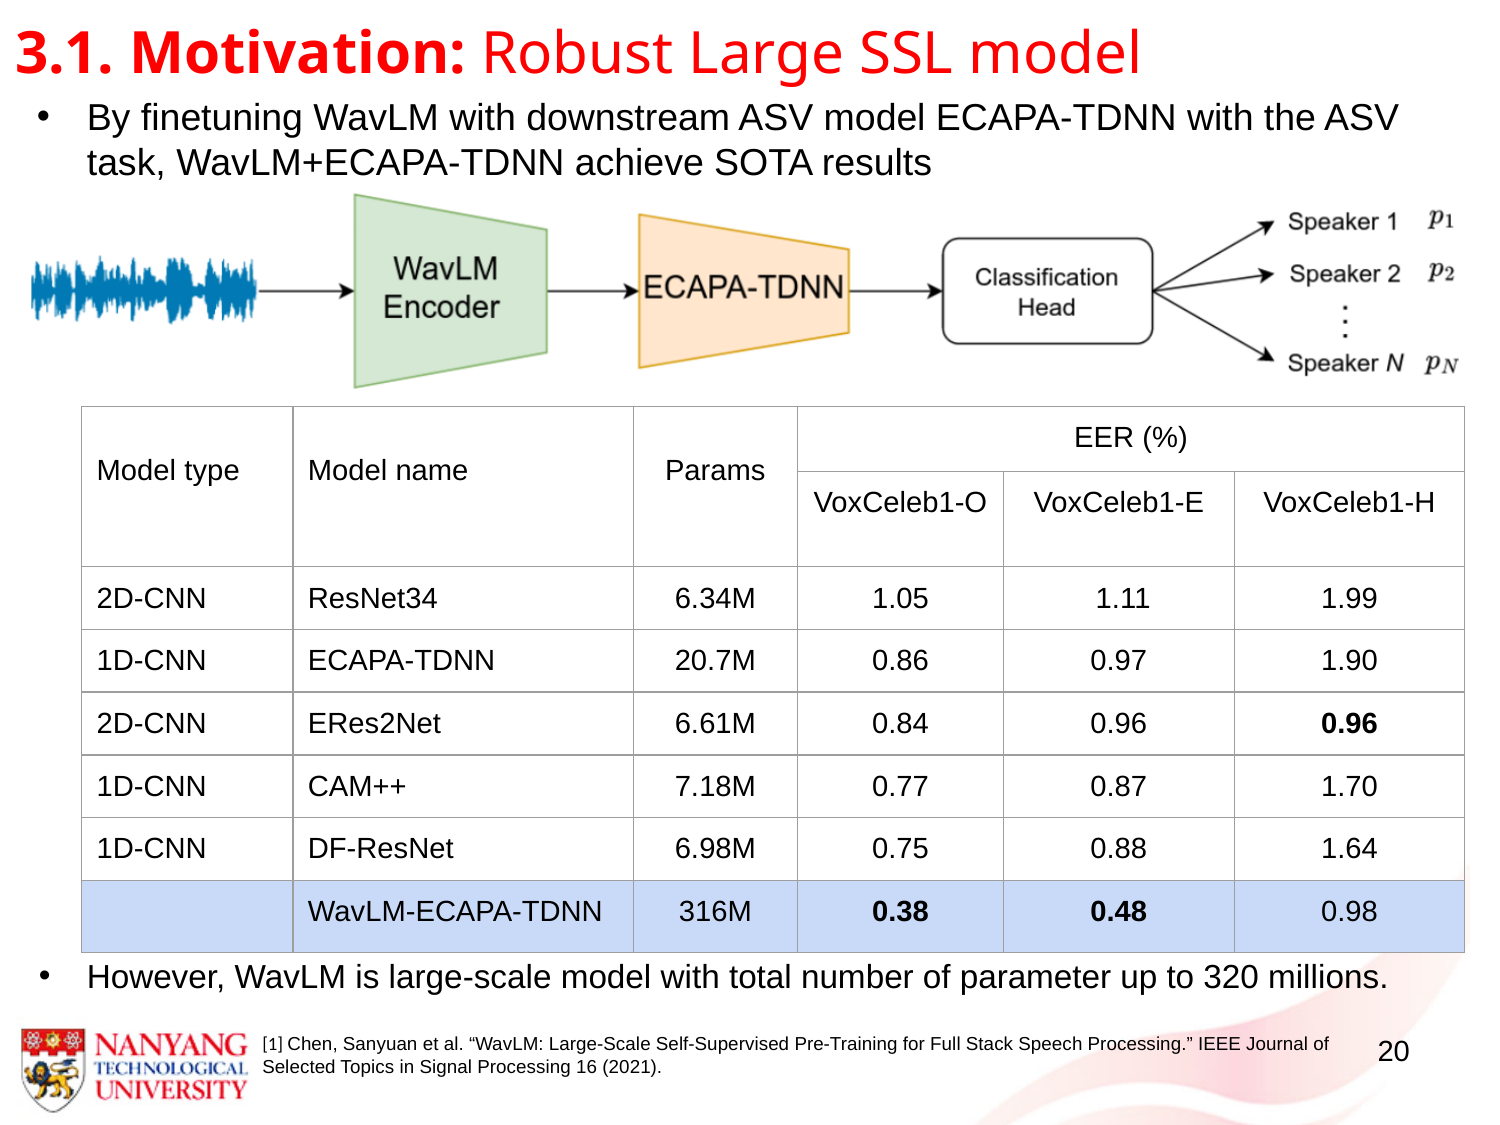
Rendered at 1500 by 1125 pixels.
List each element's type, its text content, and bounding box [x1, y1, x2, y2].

table_cell 1D-CNN [82, 756, 292, 817]
table_cell 0.97 [1004, 630, 1234, 691]
table_cell 2D-CNN [82, 567, 292, 629]
table_cell ERes2Net [294, 693, 633, 754]
table_cell WavLM-ECAPA-TDNN [294, 881, 633, 952]
table_cell 1.05 [798, 567, 1003, 629]
table_cell 0.48 [1004, 881, 1234, 952]
table_cell VoxCeleb1-H [1235, 472, 1464, 566]
table_cell 1.99 [1235, 567, 1464, 629]
table_cell 2D-CNN [82, 693, 292, 754]
table_cell 0.75 [798, 818, 1003, 880]
slide_number ‹#› [1074, 1024, 1425, 1103]
list By finetuning WavLM with downstream ASV model ECAPA-TDNN with the ASV task, WavLM+ECAPA-TDNN achieve SOTA results [15, 85, 1450, 218]
table_cell 0.96 [1004, 693, 1234, 754]
table_cell 1.64 [1235, 818, 1464, 880]
table_header EER (%) [798, 407, 1464, 471]
table_cell 0.86 [798, 630, 1003, 691]
table_cell 1.90 [1235, 630, 1464, 691]
table_cell 6.98M [634, 818, 797, 880]
table_cell VoxCeleb1-O [798, 472, 1003, 566]
table_cell 0.77 [798, 756, 1003, 817]
table_cell CAM++ [294, 756, 633, 817]
table_cell 6.61M [634, 693, 797, 754]
table_header Params [634, 407, 797, 566]
title 3.1. Motivation: Robust Large SSL model [0, 0, 1500, 101]
table_header Model name [294, 407, 633, 566]
table_cell 1D-CNN [82, 630, 292, 691]
table_cell 0.87 [1004, 756, 1234, 817]
table_header Model type [82, 407, 292, 566]
table_cell [82, 881, 292, 952]
table_cell 316M [634, 881, 797, 952]
table_cell 1D-CNN [82, 818, 292, 880]
table_cell 20.7M [634, 630, 797, 691]
table_cell 6.34M [634, 567, 797, 629]
table_cell 1.70 [1235, 756, 1464, 817]
table_cell ECAPA-TDNN [294, 630, 633, 691]
text_box [1] Chen, Sanyuan et al. “WavLM: Large-Scale Self-Supervised Pre-Training for Full Stack Speech Processing.” IEEE Journal of Selected Topics in Signal Processing 16 (2021). [237, 1024, 1379, 1094]
table_cell 1.11 [1004, 567, 1234, 629]
table_cell 0.84 [798, 693, 1003, 754]
table_cell VoxCeleb1-E [1004, 472, 1234, 566]
table_cell 7.18M [634, 756, 797, 817]
table_cell ResNet34 [294, 567, 633, 629]
list However, WavLM is large-scale model with total number of parameter up to 320 millions. [15, 948, 1450, 1017]
picture [0, 101, 1476, 1125]
table_cell 0.38 [798, 881, 1003, 952]
table_cell 0.88 [1004, 818, 1234, 880]
table_cell 0.96 [1235, 693, 1464, 754]
table_cell DF-ResNet [294, 818, 633, 880]
table_cell 0.98 [1235, 881, 1464, 952]
